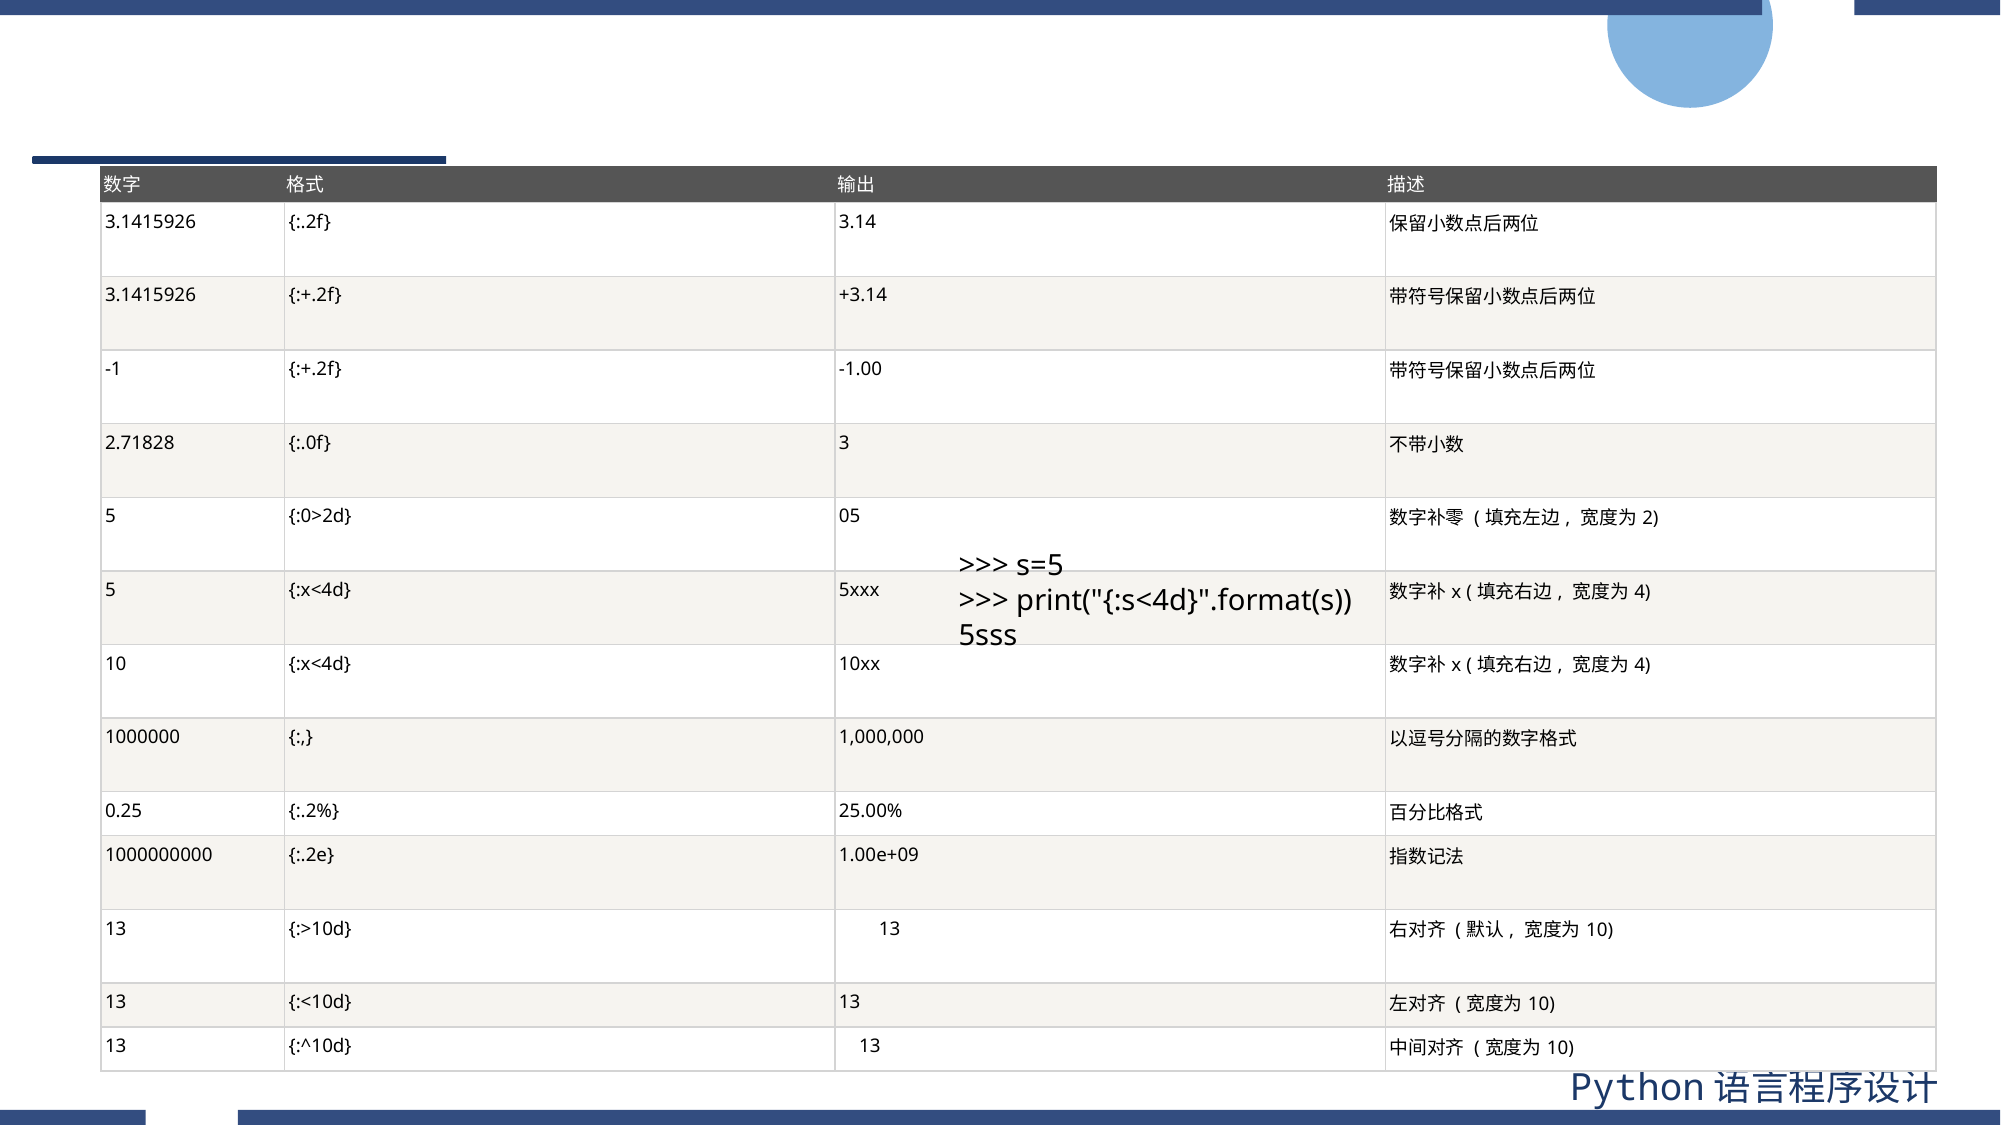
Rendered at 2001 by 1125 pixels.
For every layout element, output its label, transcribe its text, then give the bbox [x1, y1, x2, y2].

table_cell +3.14 [836, 277, 1385, 349]
table_cell 数字补零 (填充左边, 宽度为2) [1386, 498, 1935, 570]
table_cell 0.25 [102, 792, 284, 835]
table_cell {:.2f} [285, 203, 834, 276]
table_cell 1000000 [102, 719, 284, 791]
table_cell 3.1415926 [102, 203, 284, 276]
table_cell 5xxx [836, 572, 943, 644]
table_cell 带符号保留小数点后两位 [1386, 277, 1935, 349]
table_header 输出 [836, 168, 1385, 202]
table_cell 以逗号分隔的数字格式 [1386, 719, 1935, 791]
table_cell 1.00e+09 [836, 836, 1385, 909]
table_cell {:+.2f} [285, 277, 834, 349]
table_cell 5xxx [1375, 572, 1385, 644]
table_cell 不带小数 [1386, 424, 1935, 497]
table_cell 百分比格式 [1386, 792, 1935, 835]
table_cell {:x<4d} [285, 645, 834, 717]
table_cell 保留小数点后两位 [1386, 203, 1935, 276]
table_cell 13 [102, 984, 284, 1026]
table_cell {:+.2f} [285, 351, 834, 423]
table_cell 10xx [836, 645, 1385, 717]
table_cell 1,000,000 [836, 719, 1385, 791]
table_cell 05 [836, 498, 1385, 570]
table_cell 2.71828 [102, 424, 284, 497]
table_cell {:^10d} [285, 1028, 834, 1070]
table_cell {:>10d} [285, 910, 834, 982]
table_header 数字 [102, 168, 284, 202]
table_cell {:.0f} [285, 424, 834, 497]
table_cell 10 [102, 645, 284, 717]
table_cell 3 [836, 424, 1385, 497]
table_cell {:.2e} [285, 836, 834, 909]
table_cell {:,} [285, 719, 834, 791]
table_cell 右对齐 (默认, 宽度为10) [1386, 910, 1935, 982]
table_cell {:x<4d} [285, 572, 834, 644]
table_cell {:.2%} [285, 792, 834, 835]
table_cell 3.14 [836, 203, 1385, 276]
text_box >>> s=5 >>> print("{:s<4d}".format(s)) 5sss [943, 538, 1375, 659]
table_header 格式 [285, 168, 834, 202]
table_cell 5 [102, 498, 284, 570]
table_cell 25.00% [836, 792, 1385, 835]
table_cell 13 [836, 1028, 1385, 1070]
table_cell 13 [102, 910, 284, 982]
table_cell 5 [102, 572, 284, 644]
table_cell {:0>2d} [285, 498, 834, 570]
table_cell 指数记法 [1386, 836, 1935, 909]
table_cell 1000000000 [102, 836, 284, 909]
table_cell -1.00 [836, 351, 1385, 423]
table_cell {:<10d} [285, 984, 834, 1026]
table_cell 13 [836, 910, 1385, 982]
table_cell 左对齐 (宽度为10) [1386, 984, 1935, 1026]
table_header 描述 [1386, 168, 1935, 202]
table_cell 13 [102, 1028, 284, 1070]
table_cell 数字补x (填充右边, 宽度为4) [1386, 645, 1935, 717]
table_cell 带符号保留小数点后两位 [1386, 351, 1935, 423]
table_cell 13 [836, 984, 1385, 1026]
table_cell 中间对齐 (宽度为10) [1386, 1028, 1935, 1070]
table_cell -1 [102, 351, 284, 423]
table_cell 3.1415926 [102, 277, 284, 349]
table_cell 数字补x (填充右边, 宽度为4) [1386, 572, 1935, 644]
